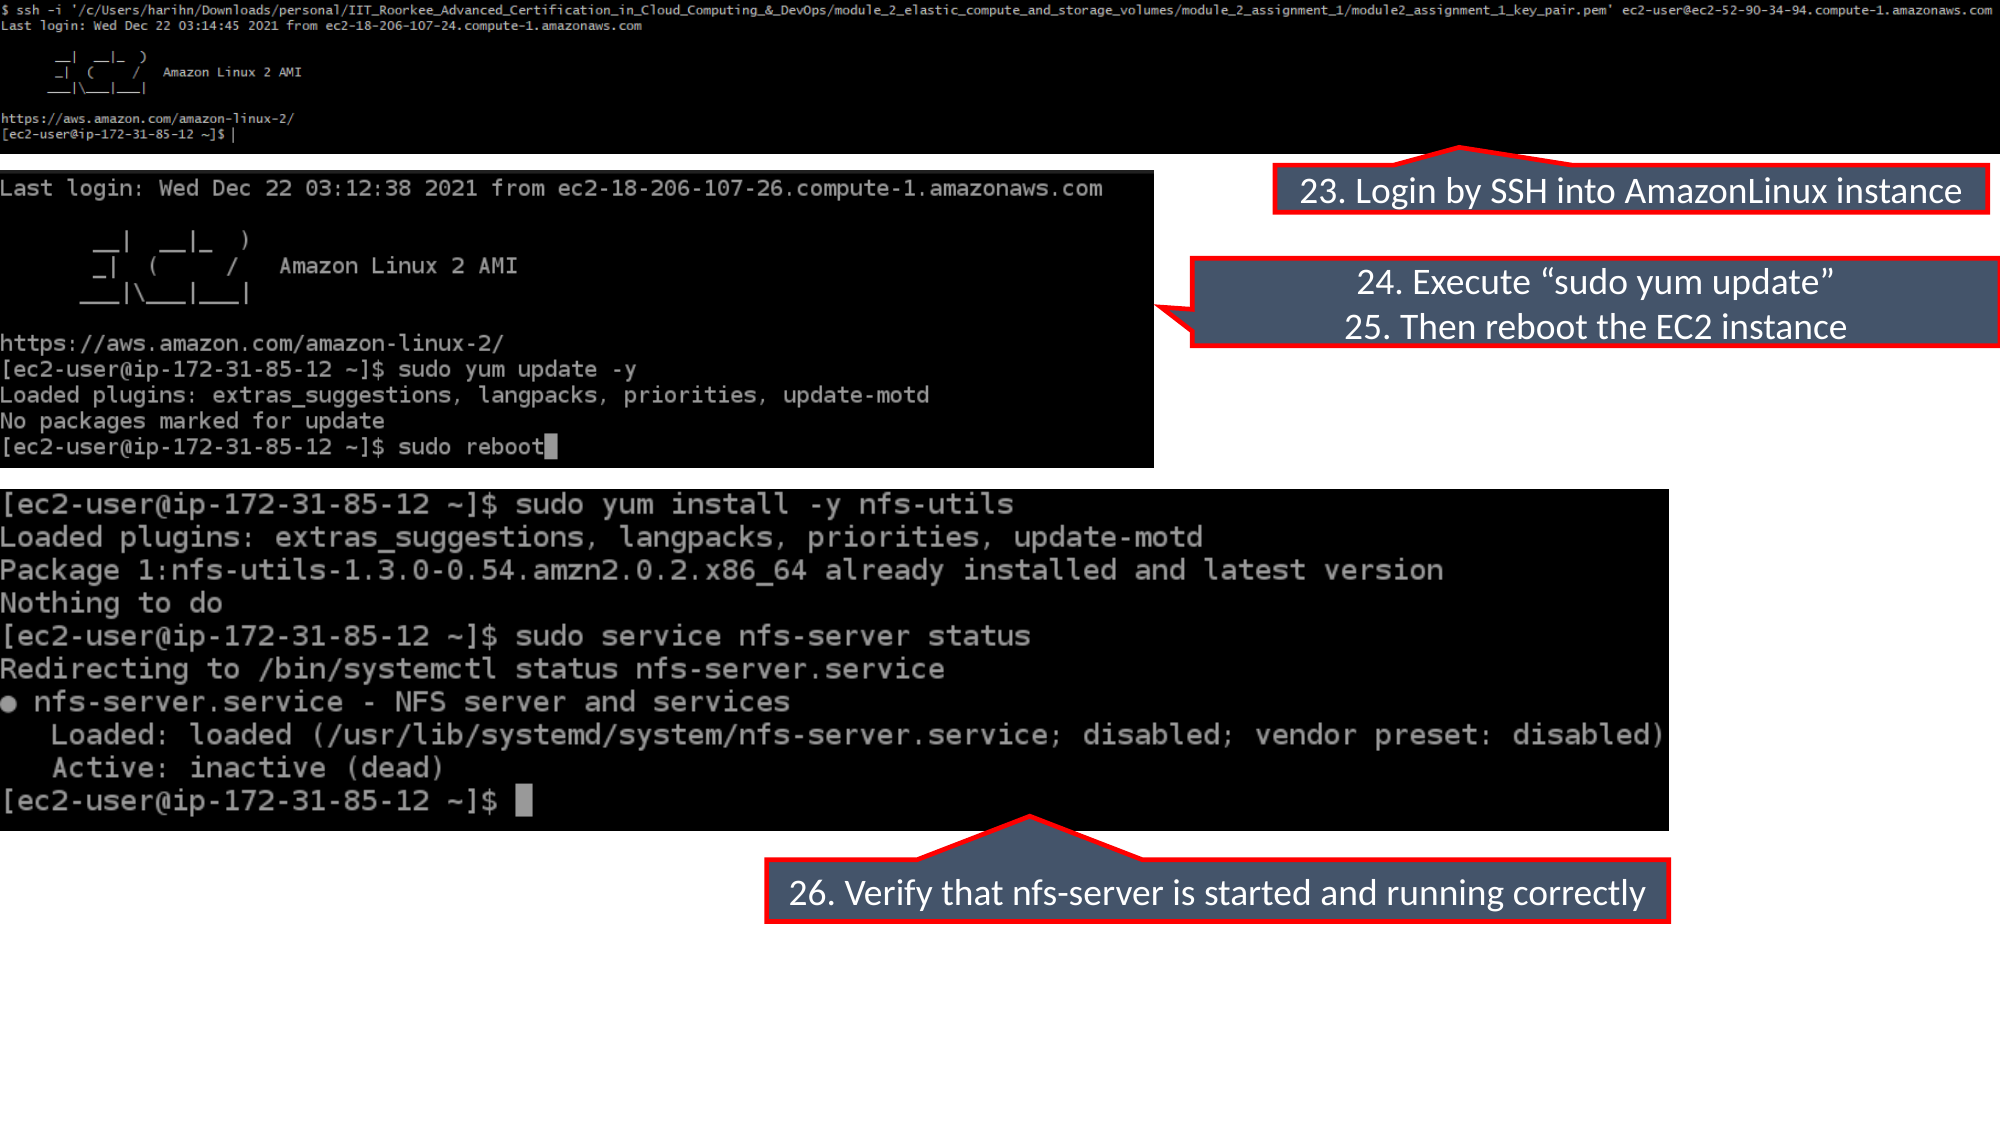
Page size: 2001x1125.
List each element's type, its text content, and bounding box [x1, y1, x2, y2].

text_box 26. Verify that nfs-server is started and running correctly [765, 831, 1670, 923]
picture [0, 0, 2000, 154]
text_box 23. Login by SSH into AmazonLinux instance [1273, 154, 1989, 214]
text_box 24. Execute “sudo yum update” 25. Then reboot the EC2 instance [1157, 257, 2000, 347]
picture [0, 489, 1669, 831]
picture [0, 170, 1154, 468]
